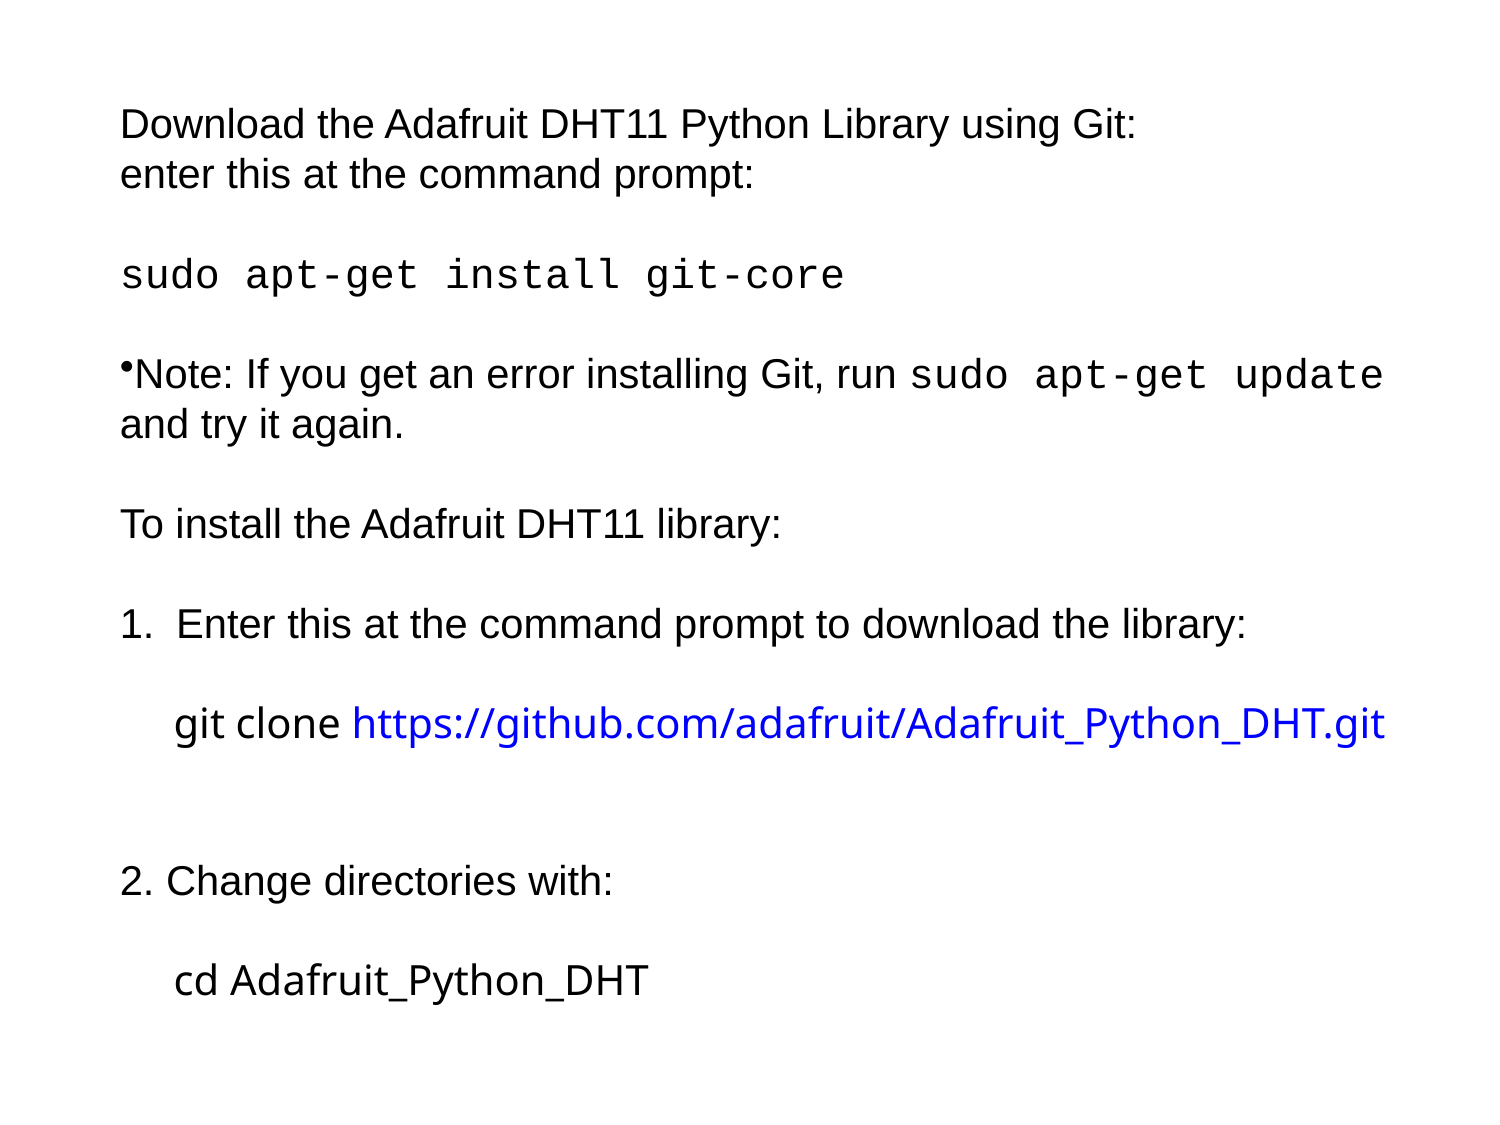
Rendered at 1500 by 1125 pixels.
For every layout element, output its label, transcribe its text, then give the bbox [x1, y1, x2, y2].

text_box Download the Adafruit DHT11 Python Library using Git: enter this at the command prompt: sudo apt-get install git-core Note: If you get an error installing Git, run sudo apt-get update and try it again. To install the Adafruit DHT11 library: Enter this at the command prompt to download the library: git clone https://github.com/adafruit/Adafruit_Python_DHT.git 2. Change directories with: cd Adafruit_Python_DHT [104, 89, 1411, 1062]
